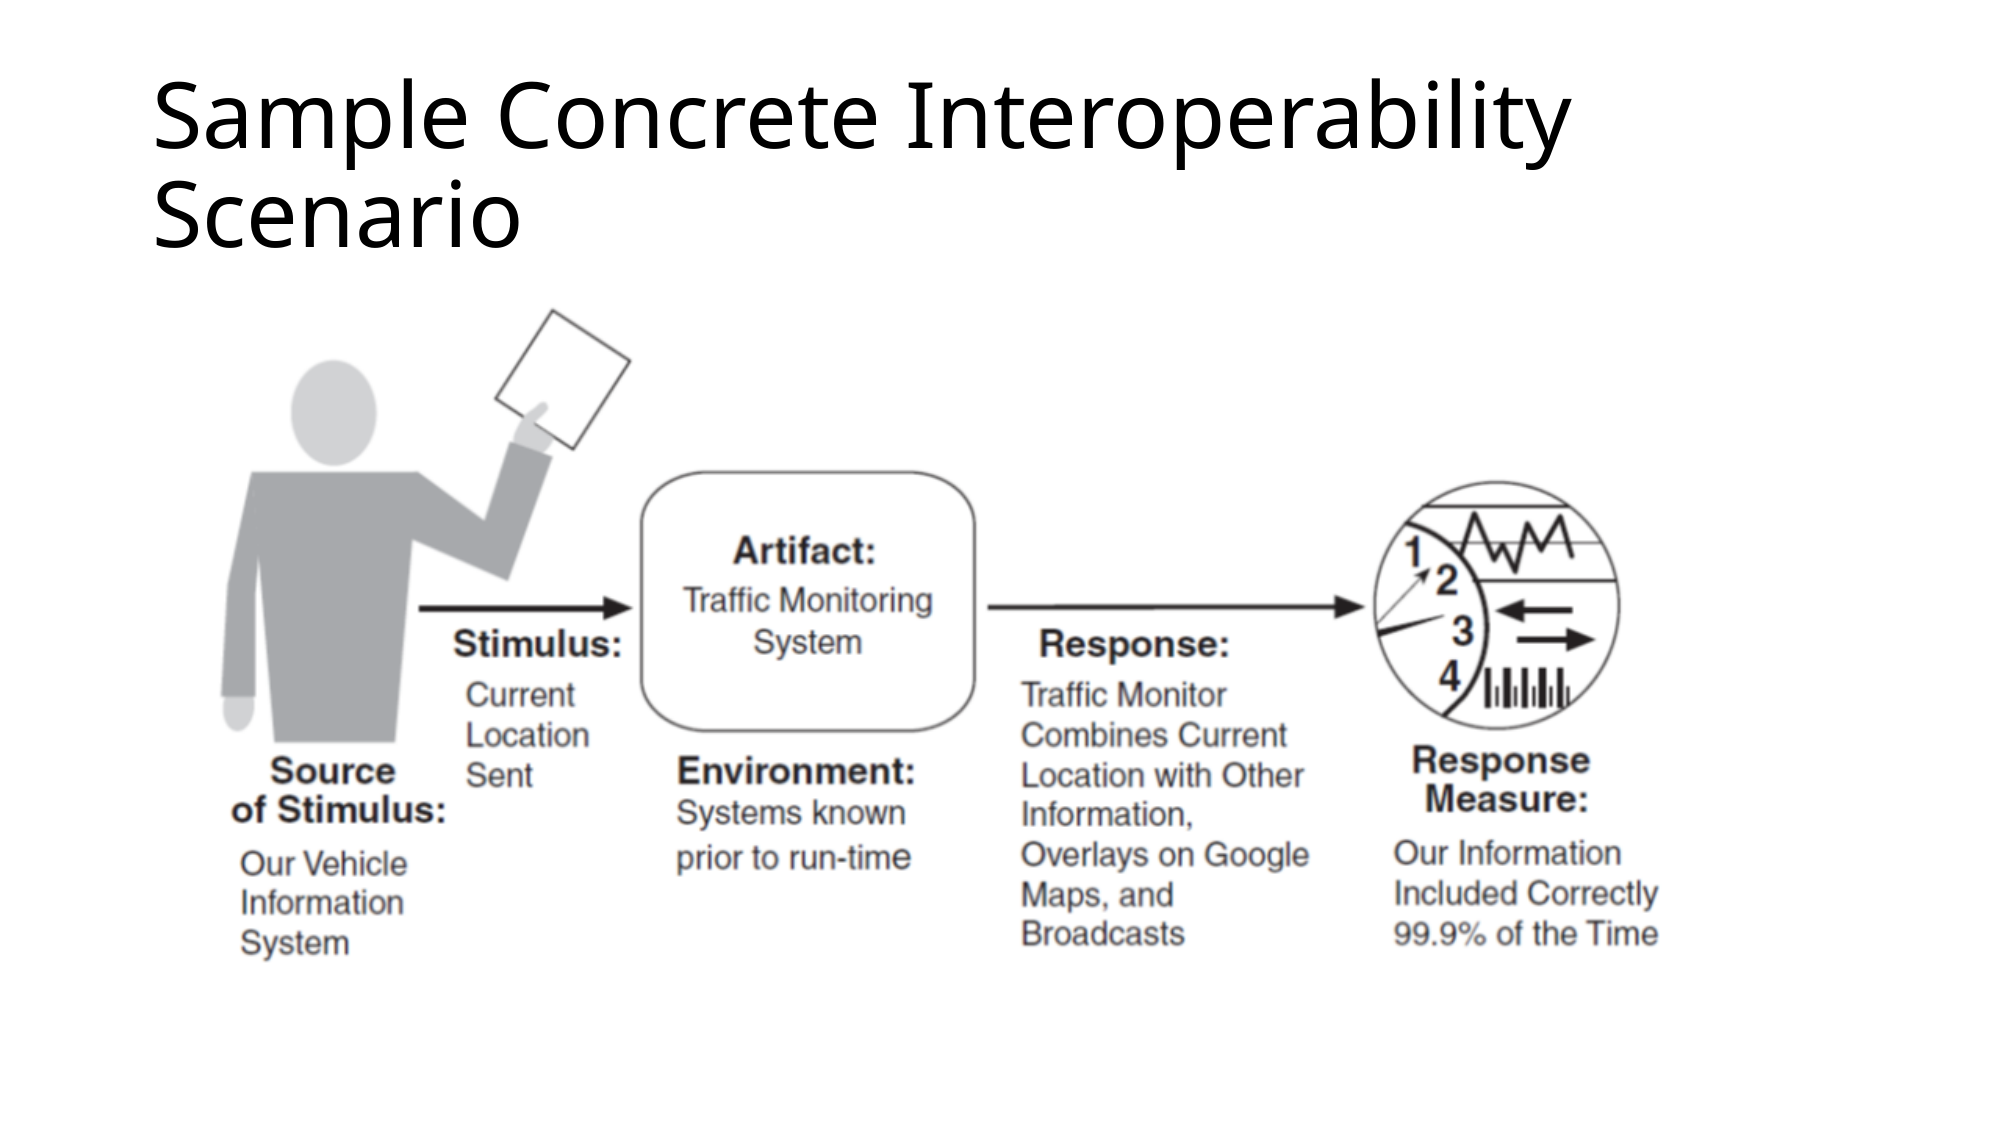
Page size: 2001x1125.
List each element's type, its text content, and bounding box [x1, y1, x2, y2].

title Sample Concrete Interoperability Scenario [137, 59, 1863, 278]
picture [160, 264, 1710, 977]
